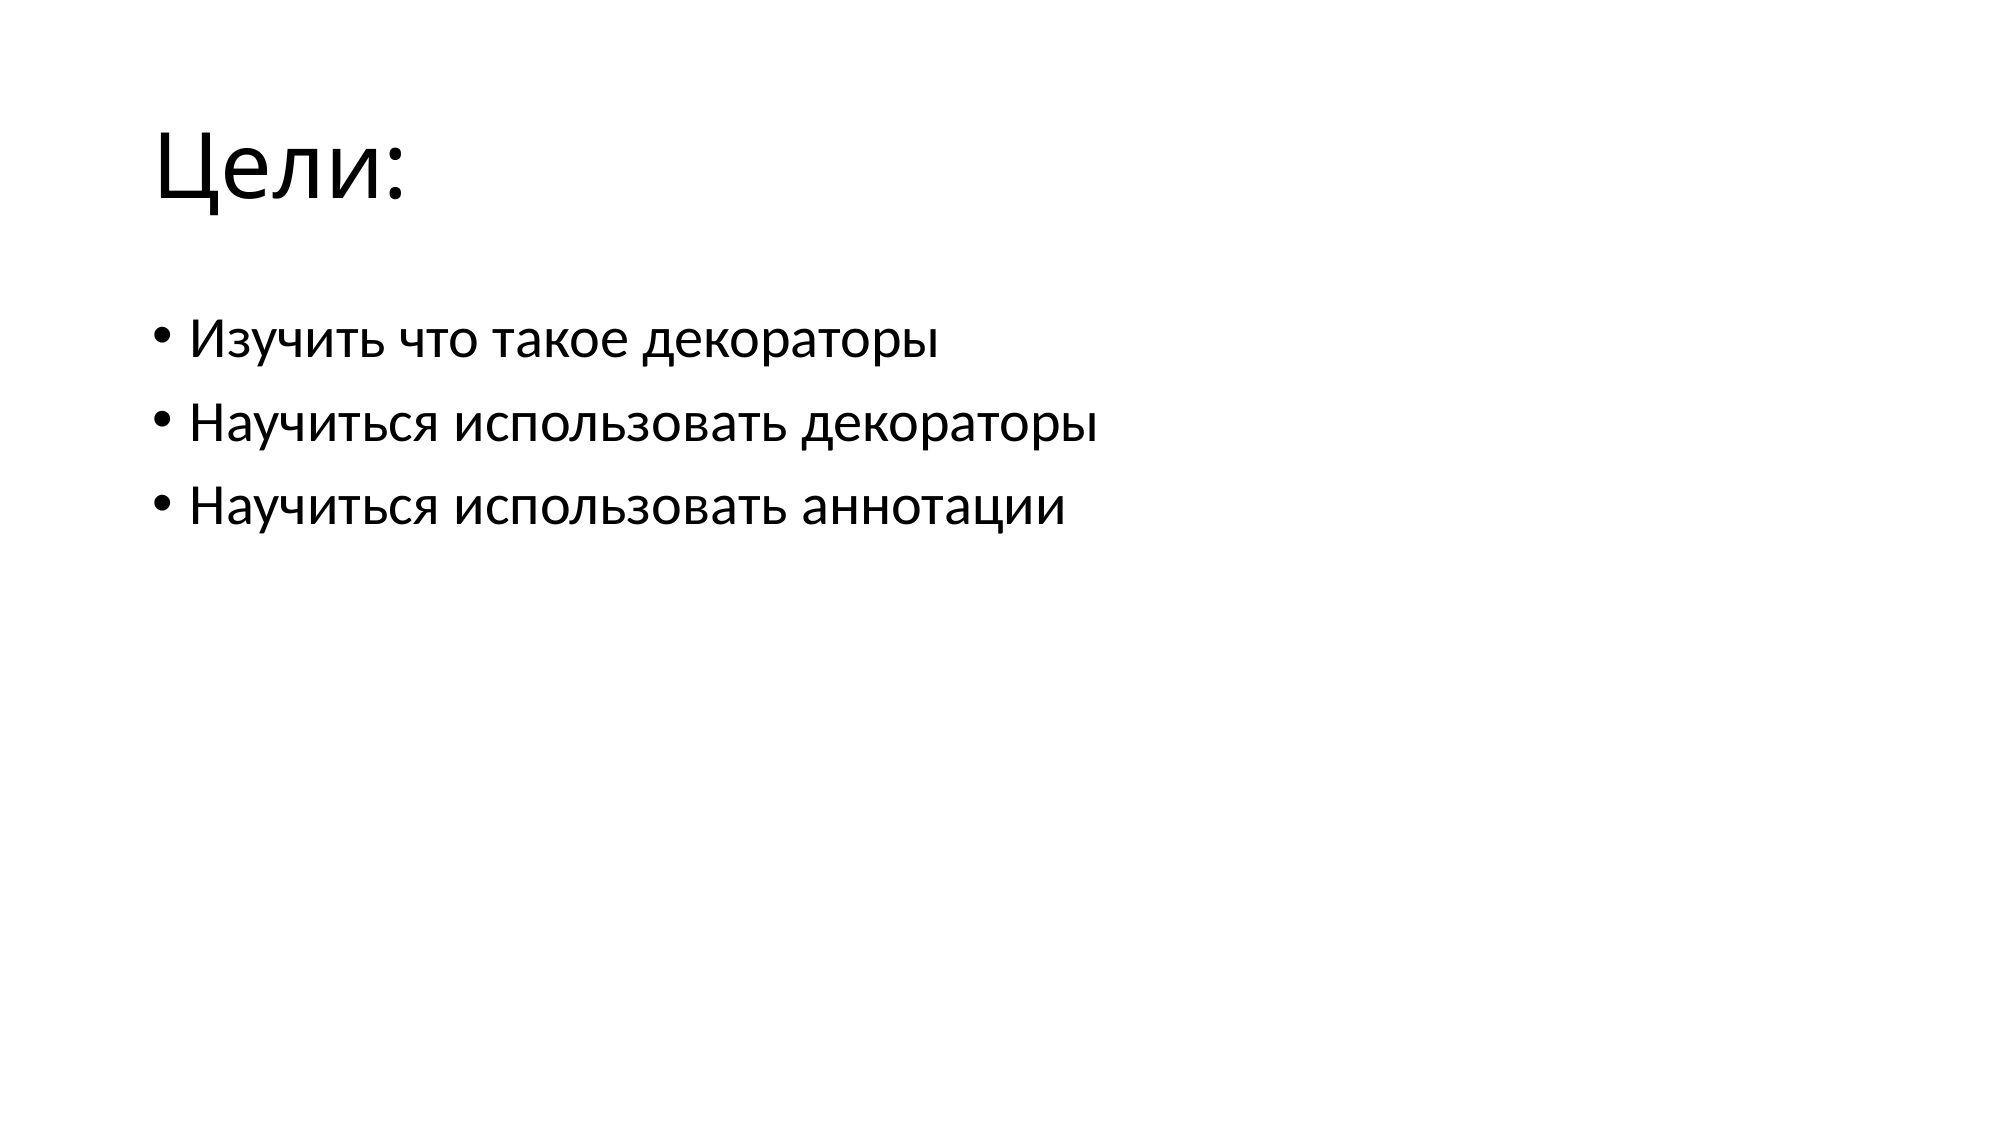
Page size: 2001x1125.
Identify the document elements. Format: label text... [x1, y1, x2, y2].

title Цели: [137, 59, 1863, 278]
list Изучить что такое декораторы Научиться использовать декораторы Научиться использовать аннотации [137, 299, 1863, 1014]
